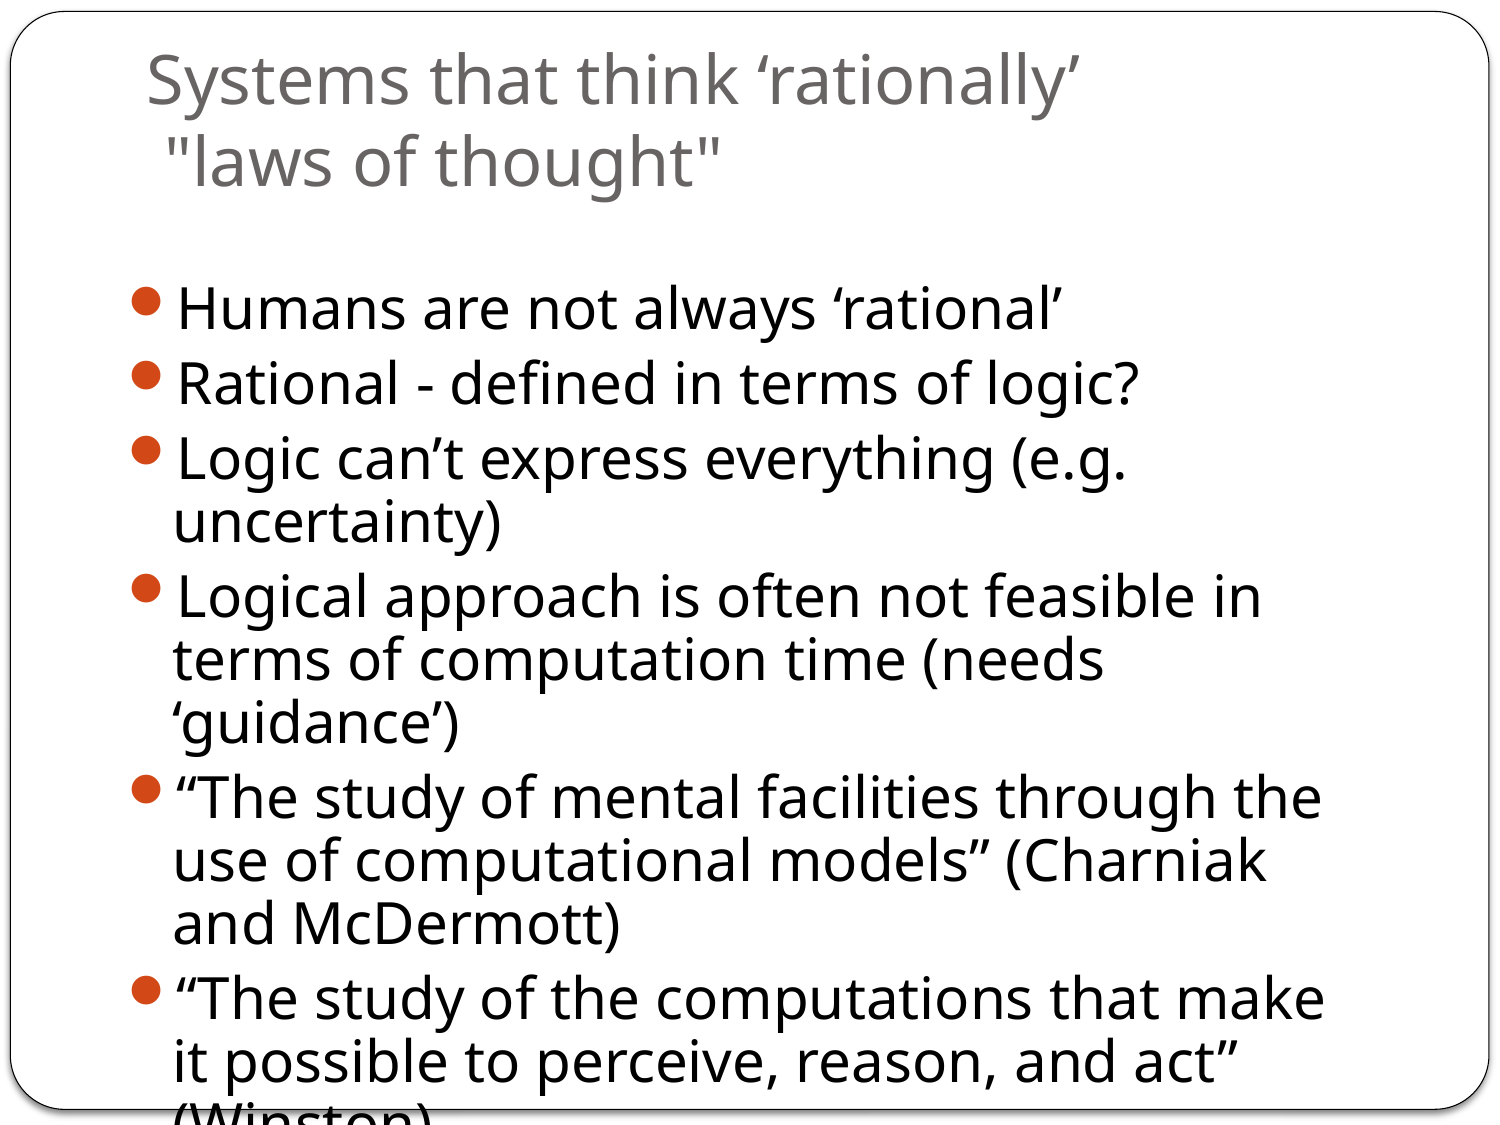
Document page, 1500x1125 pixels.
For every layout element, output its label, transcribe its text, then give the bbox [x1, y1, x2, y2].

list Humans are not always ‘rational’ Rational - defined in terms of logic? Logic can’t express everything (e.g. uncertainty) Logical approach is often not feasible in terms of computation time (needs ‘guidance’) “The study of mental facilities through the use of computational models” (Charniak and McDermott) “The study of the computations that make it possible to perceive, reason, and act” (Winston) [112, 271, 1388, 1020]
title Systems that think ‘rationally’ "laws of thought" [131, 27, 1407, 216]
